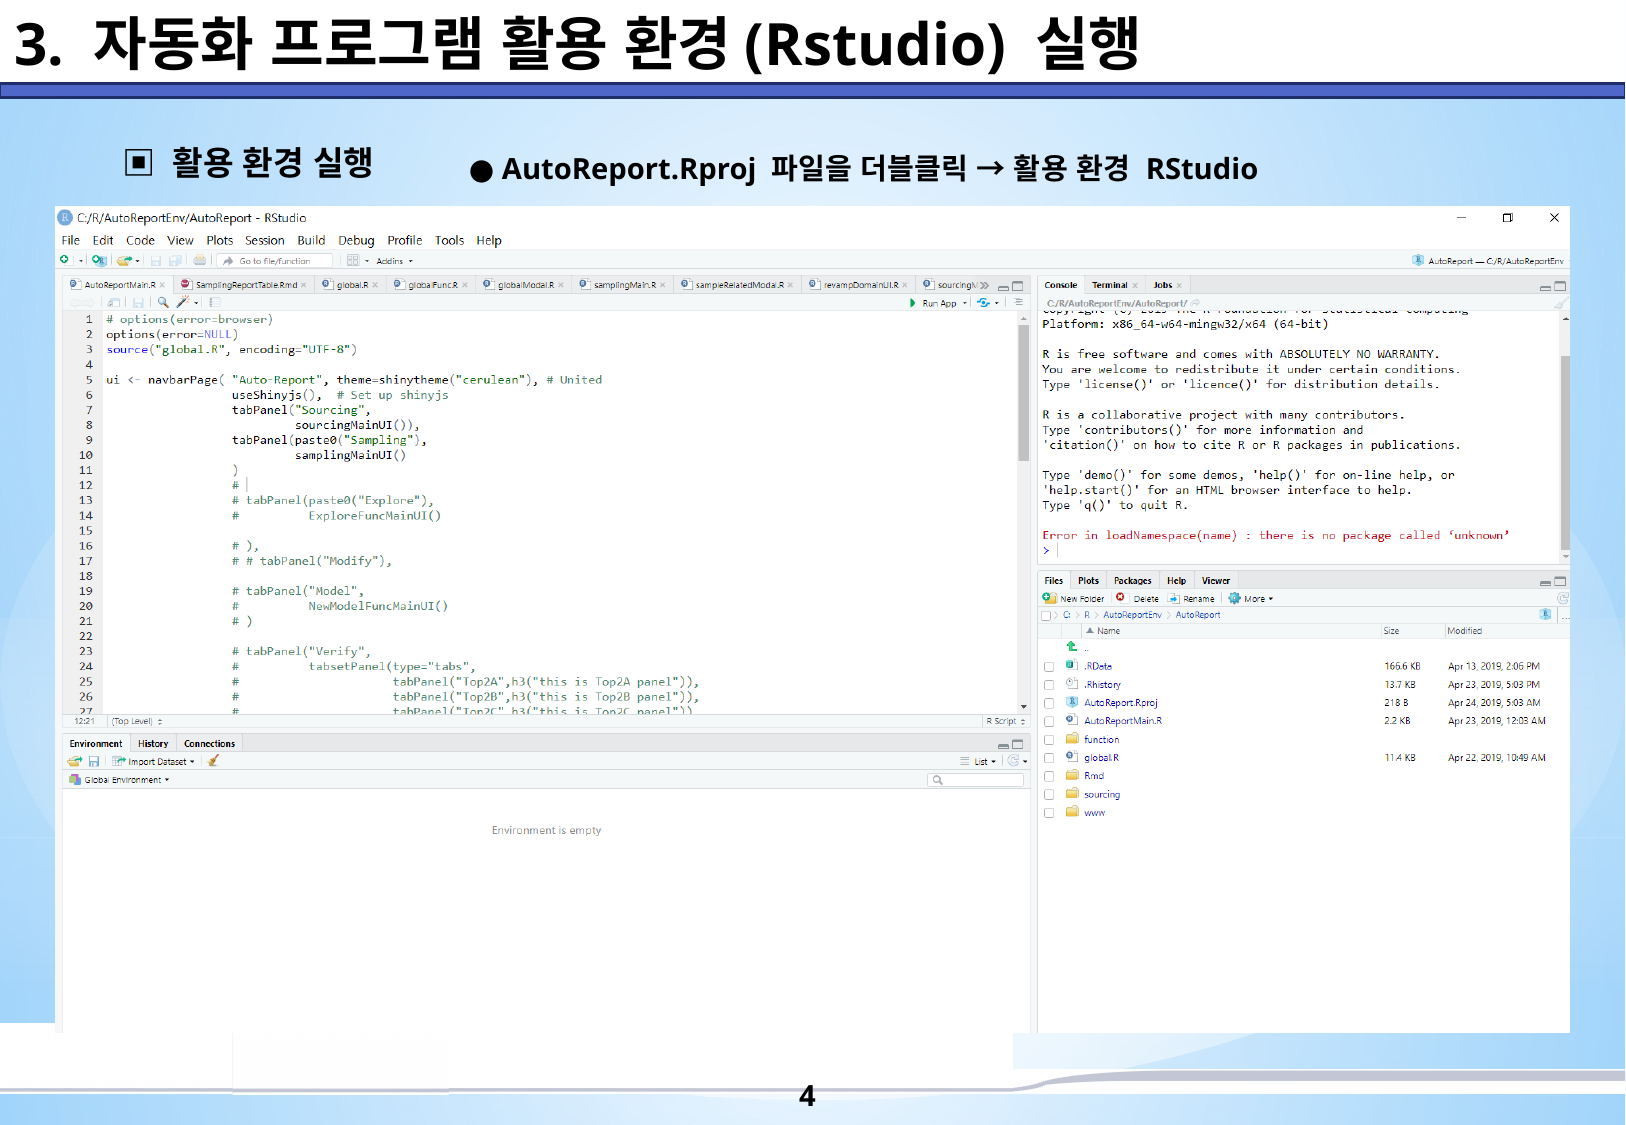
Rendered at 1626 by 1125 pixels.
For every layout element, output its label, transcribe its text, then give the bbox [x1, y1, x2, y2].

text_box [0, 82, 1625, 99]
text_box ● AutoReport.Rproj 파일을 더블클릭 → 활용 환경 RStudio [454, 125, 1274, 193]
picture [0, 205, 1626, 1095]
text_box 3. 자동화 프로그램 활용 환경(Rstudio) 실행 [0, 0, 1625, 82]
text_box ▣ 활용 환경 실행 [107, 135, 390, 190]
